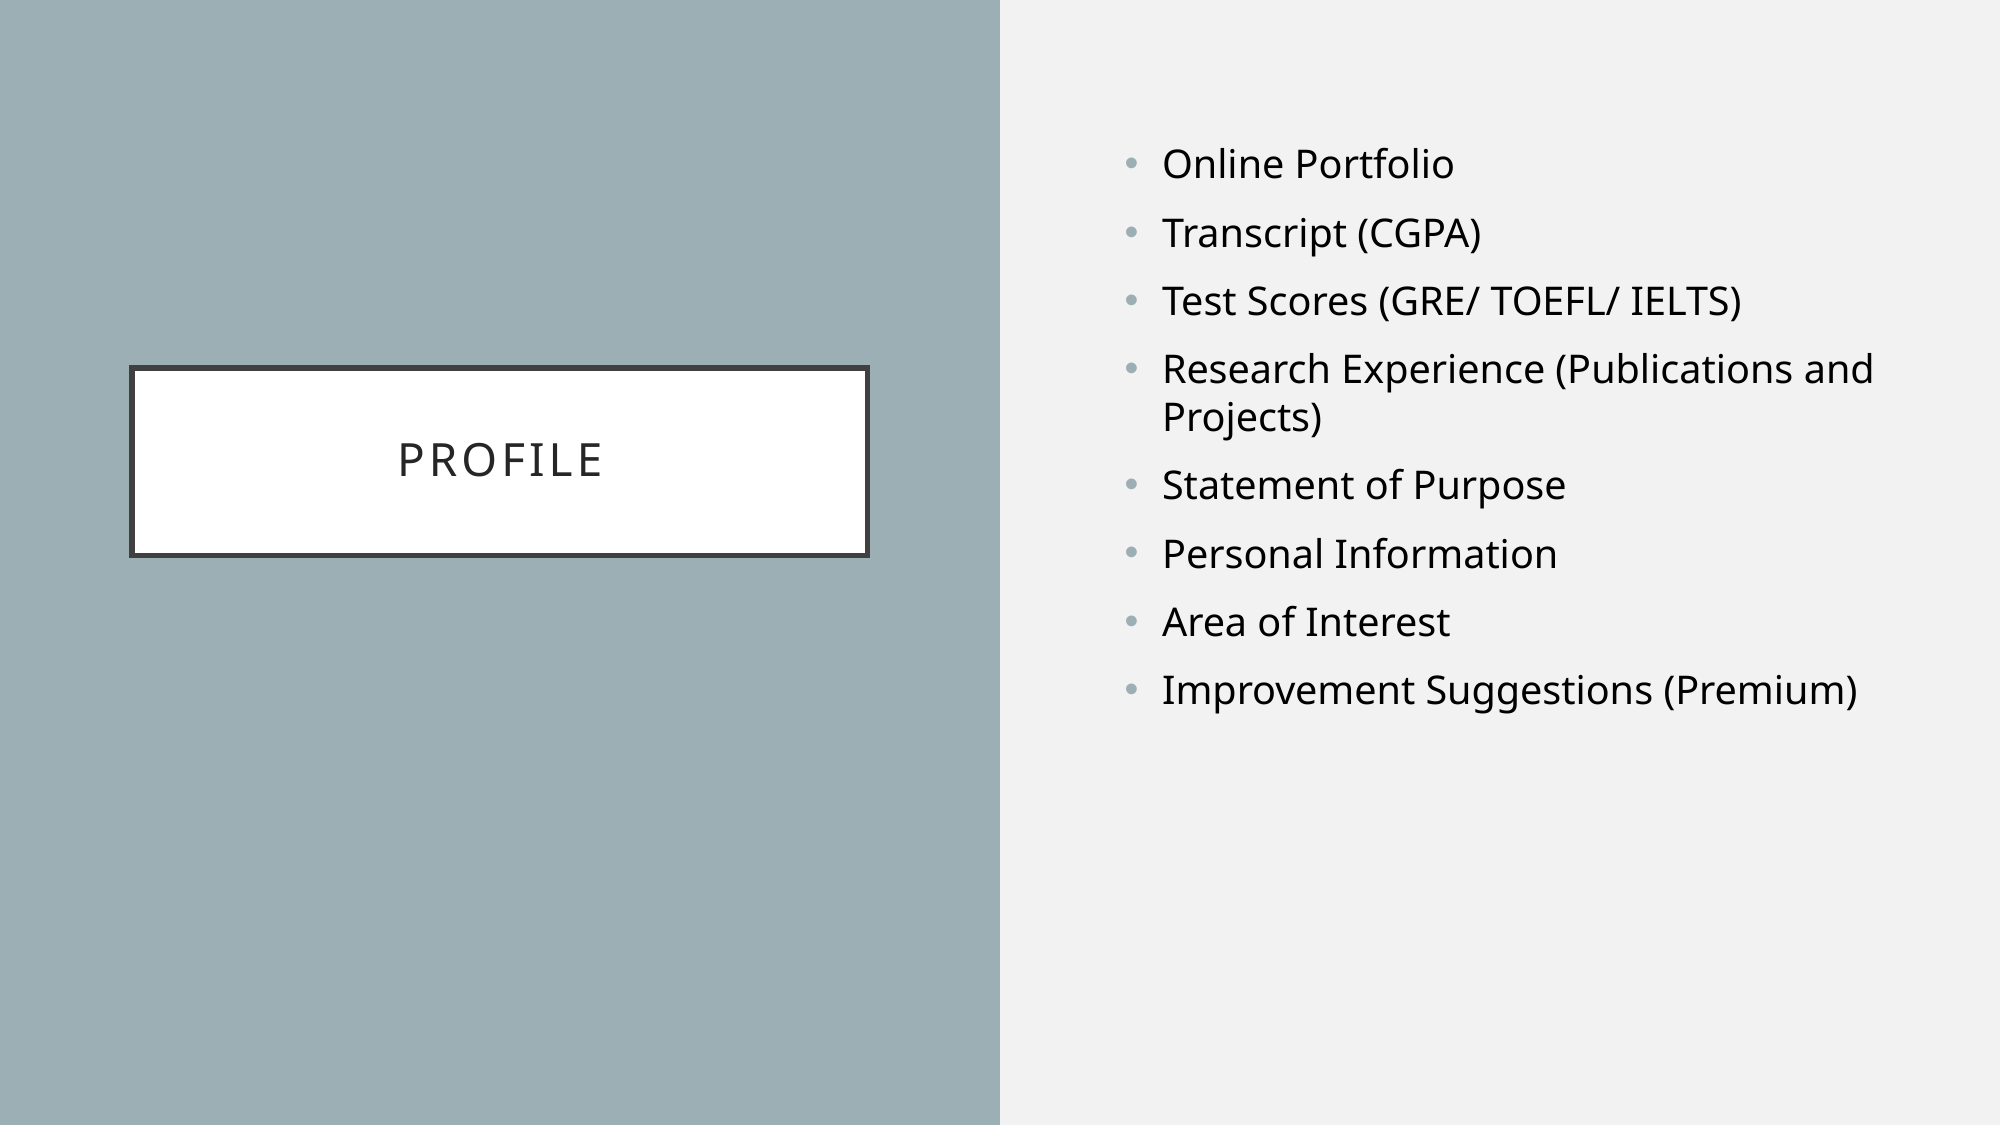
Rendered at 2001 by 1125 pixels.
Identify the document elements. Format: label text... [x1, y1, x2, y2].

title profile [129, 365, 870, 558]
list Online Portfolio Transcript (CGPA) Test Scores (GRE/ TOEFL/ IELTS) Research Experience (Publications and Projects) Statement of Purpose Personal Information Area of Interest Improvement Suggestions (Premium) [1104, 131, 1895, 993]
